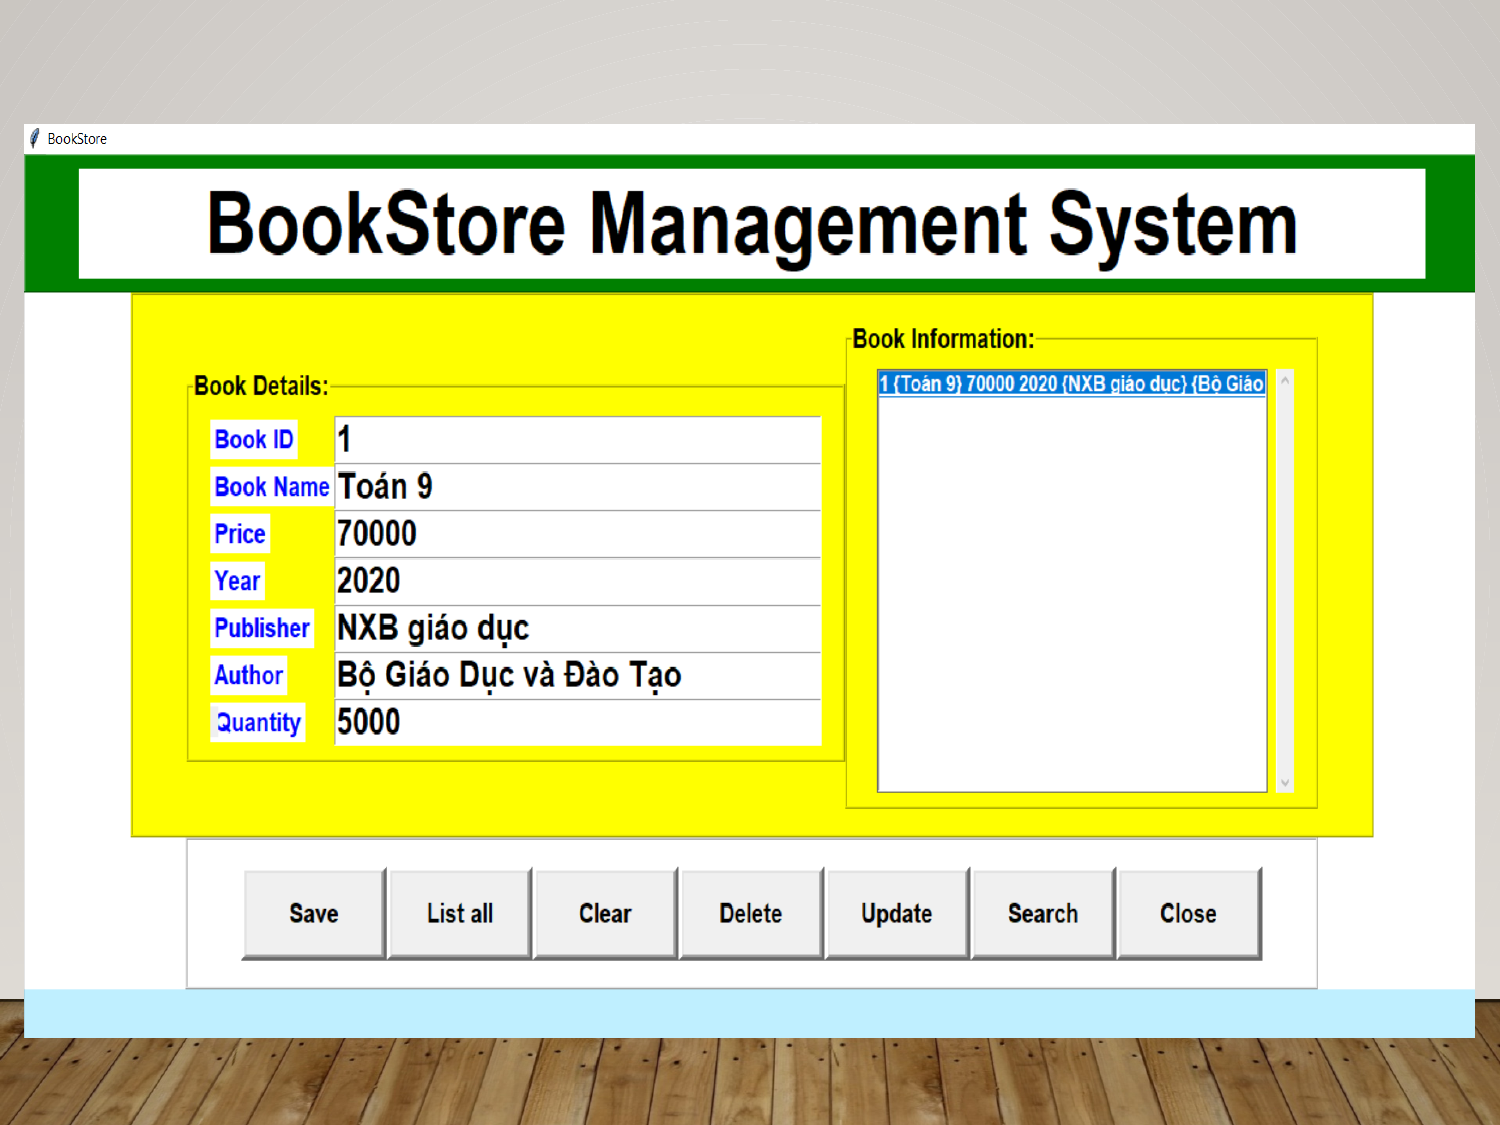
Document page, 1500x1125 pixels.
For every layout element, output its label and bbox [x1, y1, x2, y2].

picture [0, 124, 1500, 1125]
